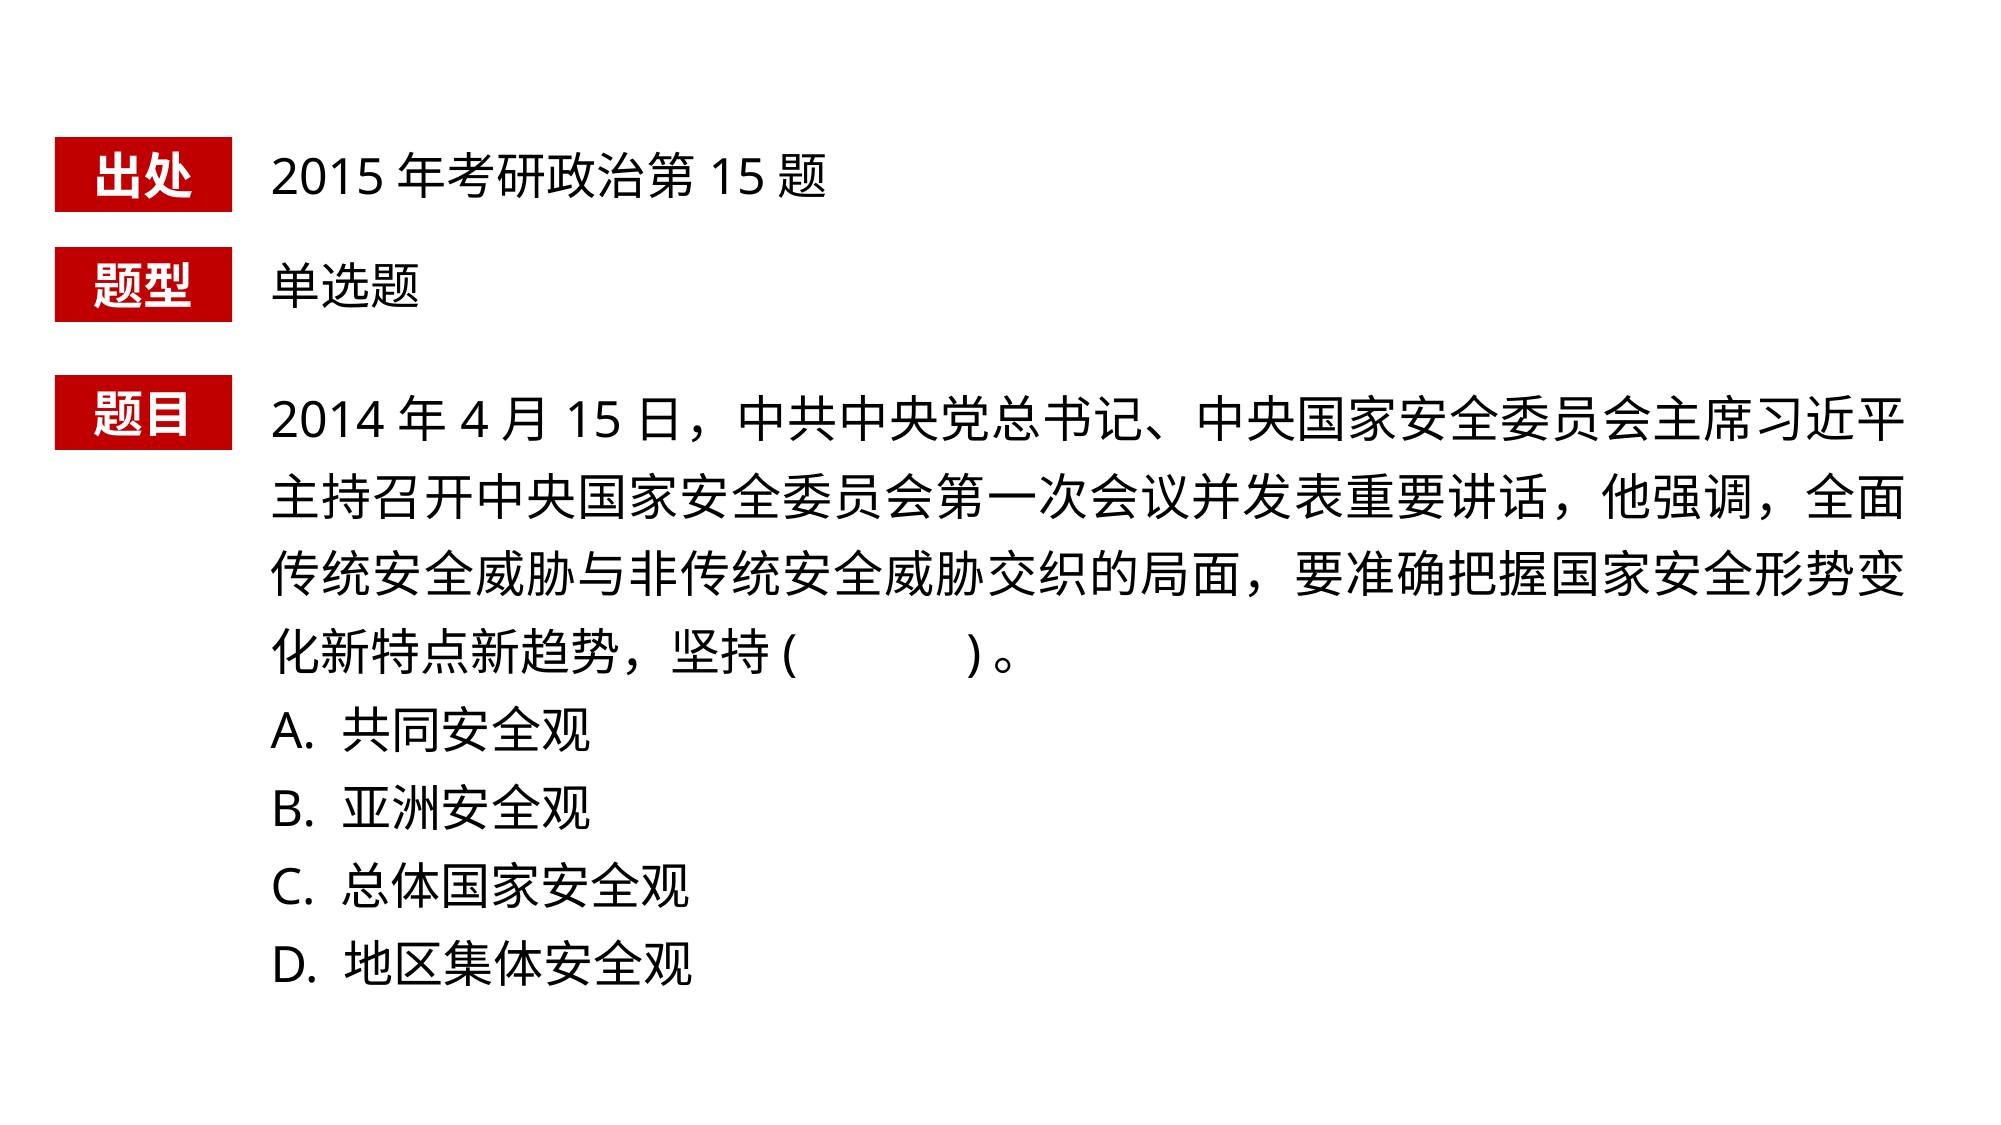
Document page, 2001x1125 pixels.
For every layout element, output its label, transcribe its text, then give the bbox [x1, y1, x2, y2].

text_box 2014年4月15日，中共中央党总书记、中央国家安全委员会主席习近平主持召开中央国家安全委员会第一次会议并发表重要讲话，他强调，全面传统安全威胁与非传统安全威胁交织的局面，要准确把握国家安全形势变化新特点新趋势，坚持( )。 A. 共同安全观 B. 亚洲安全观 C. 总体国家安全观 D. 地区集体安全观 [255, 361, 1922, 1000]
text_box 2015年考研政治第15题 [255, 137, 1615, 212]
text_box 出处 [54, 137, 233, 212]
text_box 单选题 [255, 247, 1614, 322]
text_box 题型 [54, 247, 233, 322]
text_box 题目 [54, 375, 233, 450]
